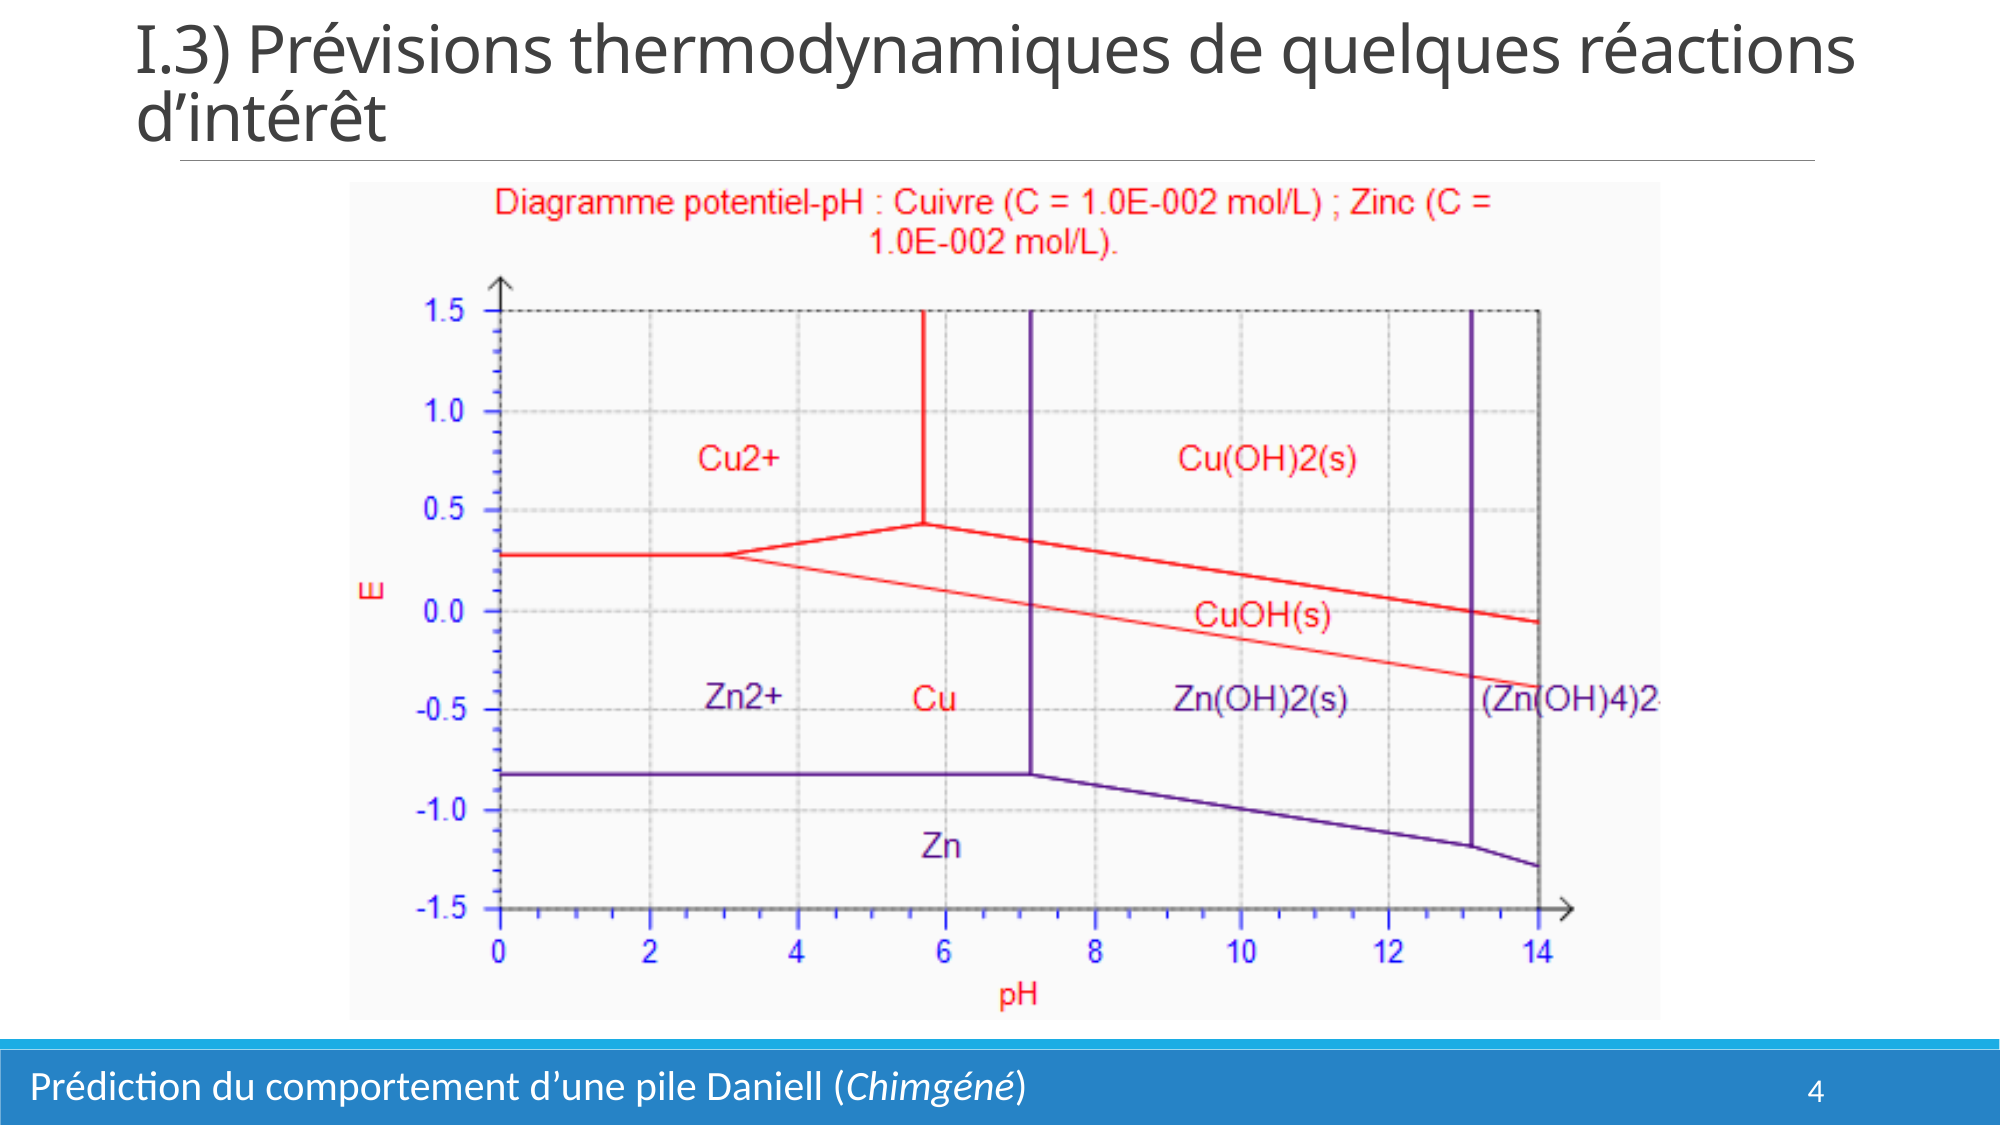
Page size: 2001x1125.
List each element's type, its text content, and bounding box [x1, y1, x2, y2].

picture [349, 181, 1661, 1020]
title I.3) Prévisions thermodynamiques de quelques réactions d’intérêt [120, 48, 2000, 163]
text_box Prédiction du comportement d’une pile Daniell (Chimgéné) [0, 1056, 1771, 1125]
slide_number 4 [1771, 1059, 1840, 1120]
